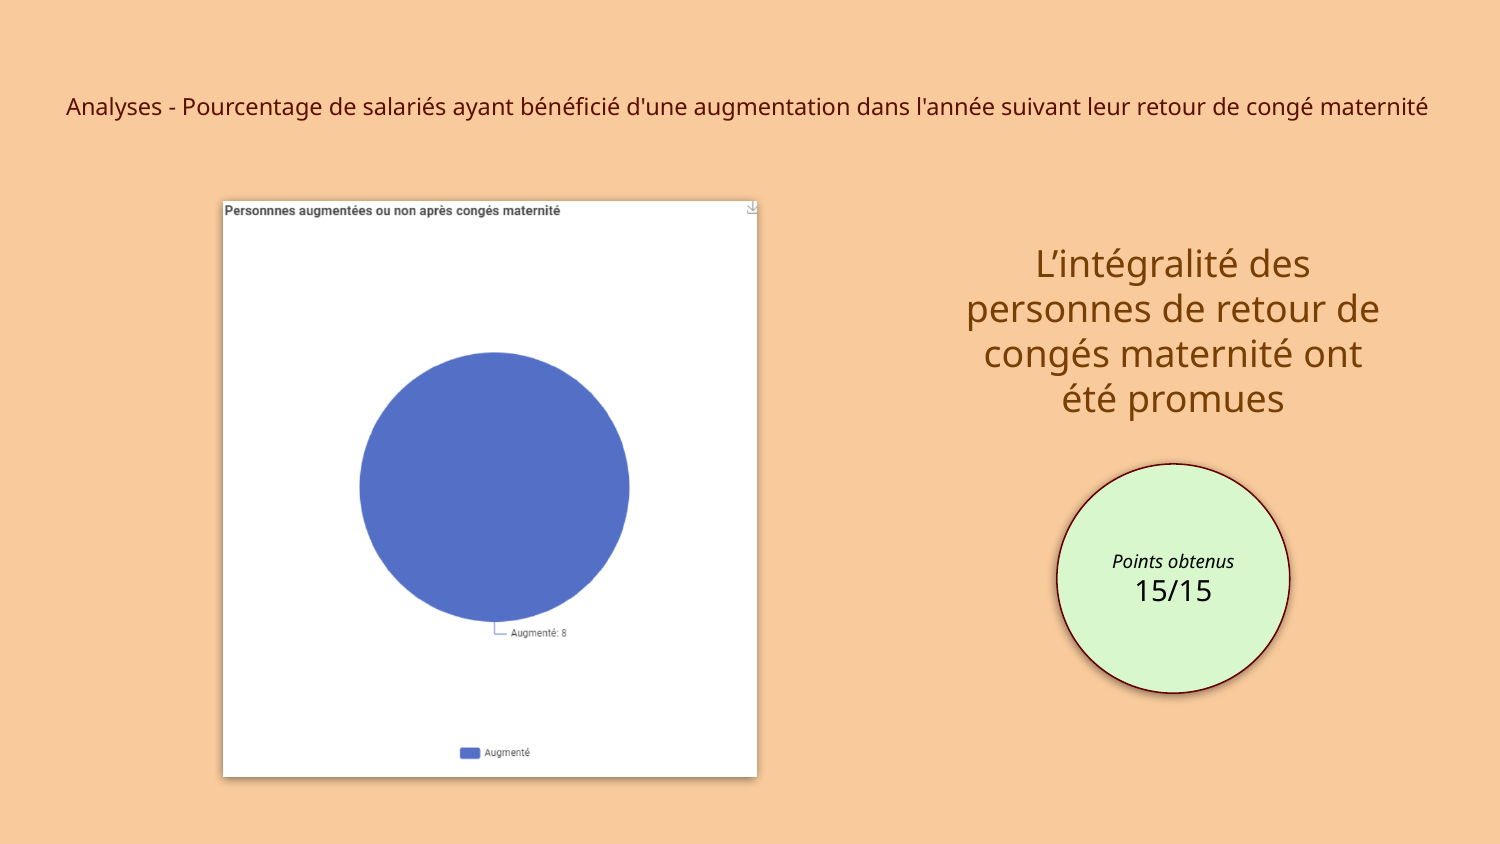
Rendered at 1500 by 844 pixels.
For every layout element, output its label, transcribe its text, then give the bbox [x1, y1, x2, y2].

title Analyses - Pourcentage de salariés ayant bénéficié d'une augmentation dans l'année suivant leur retour de congé maternité [51, 72, 1449, 167]
text_box L’intégralité des personnes de retour de congés maternité ont été promues [948, 225, 1399, 436]
text_box Points obtenus 15/15 [1056, 463, 1290, 694]
picture [223, 200, 757, 777]
